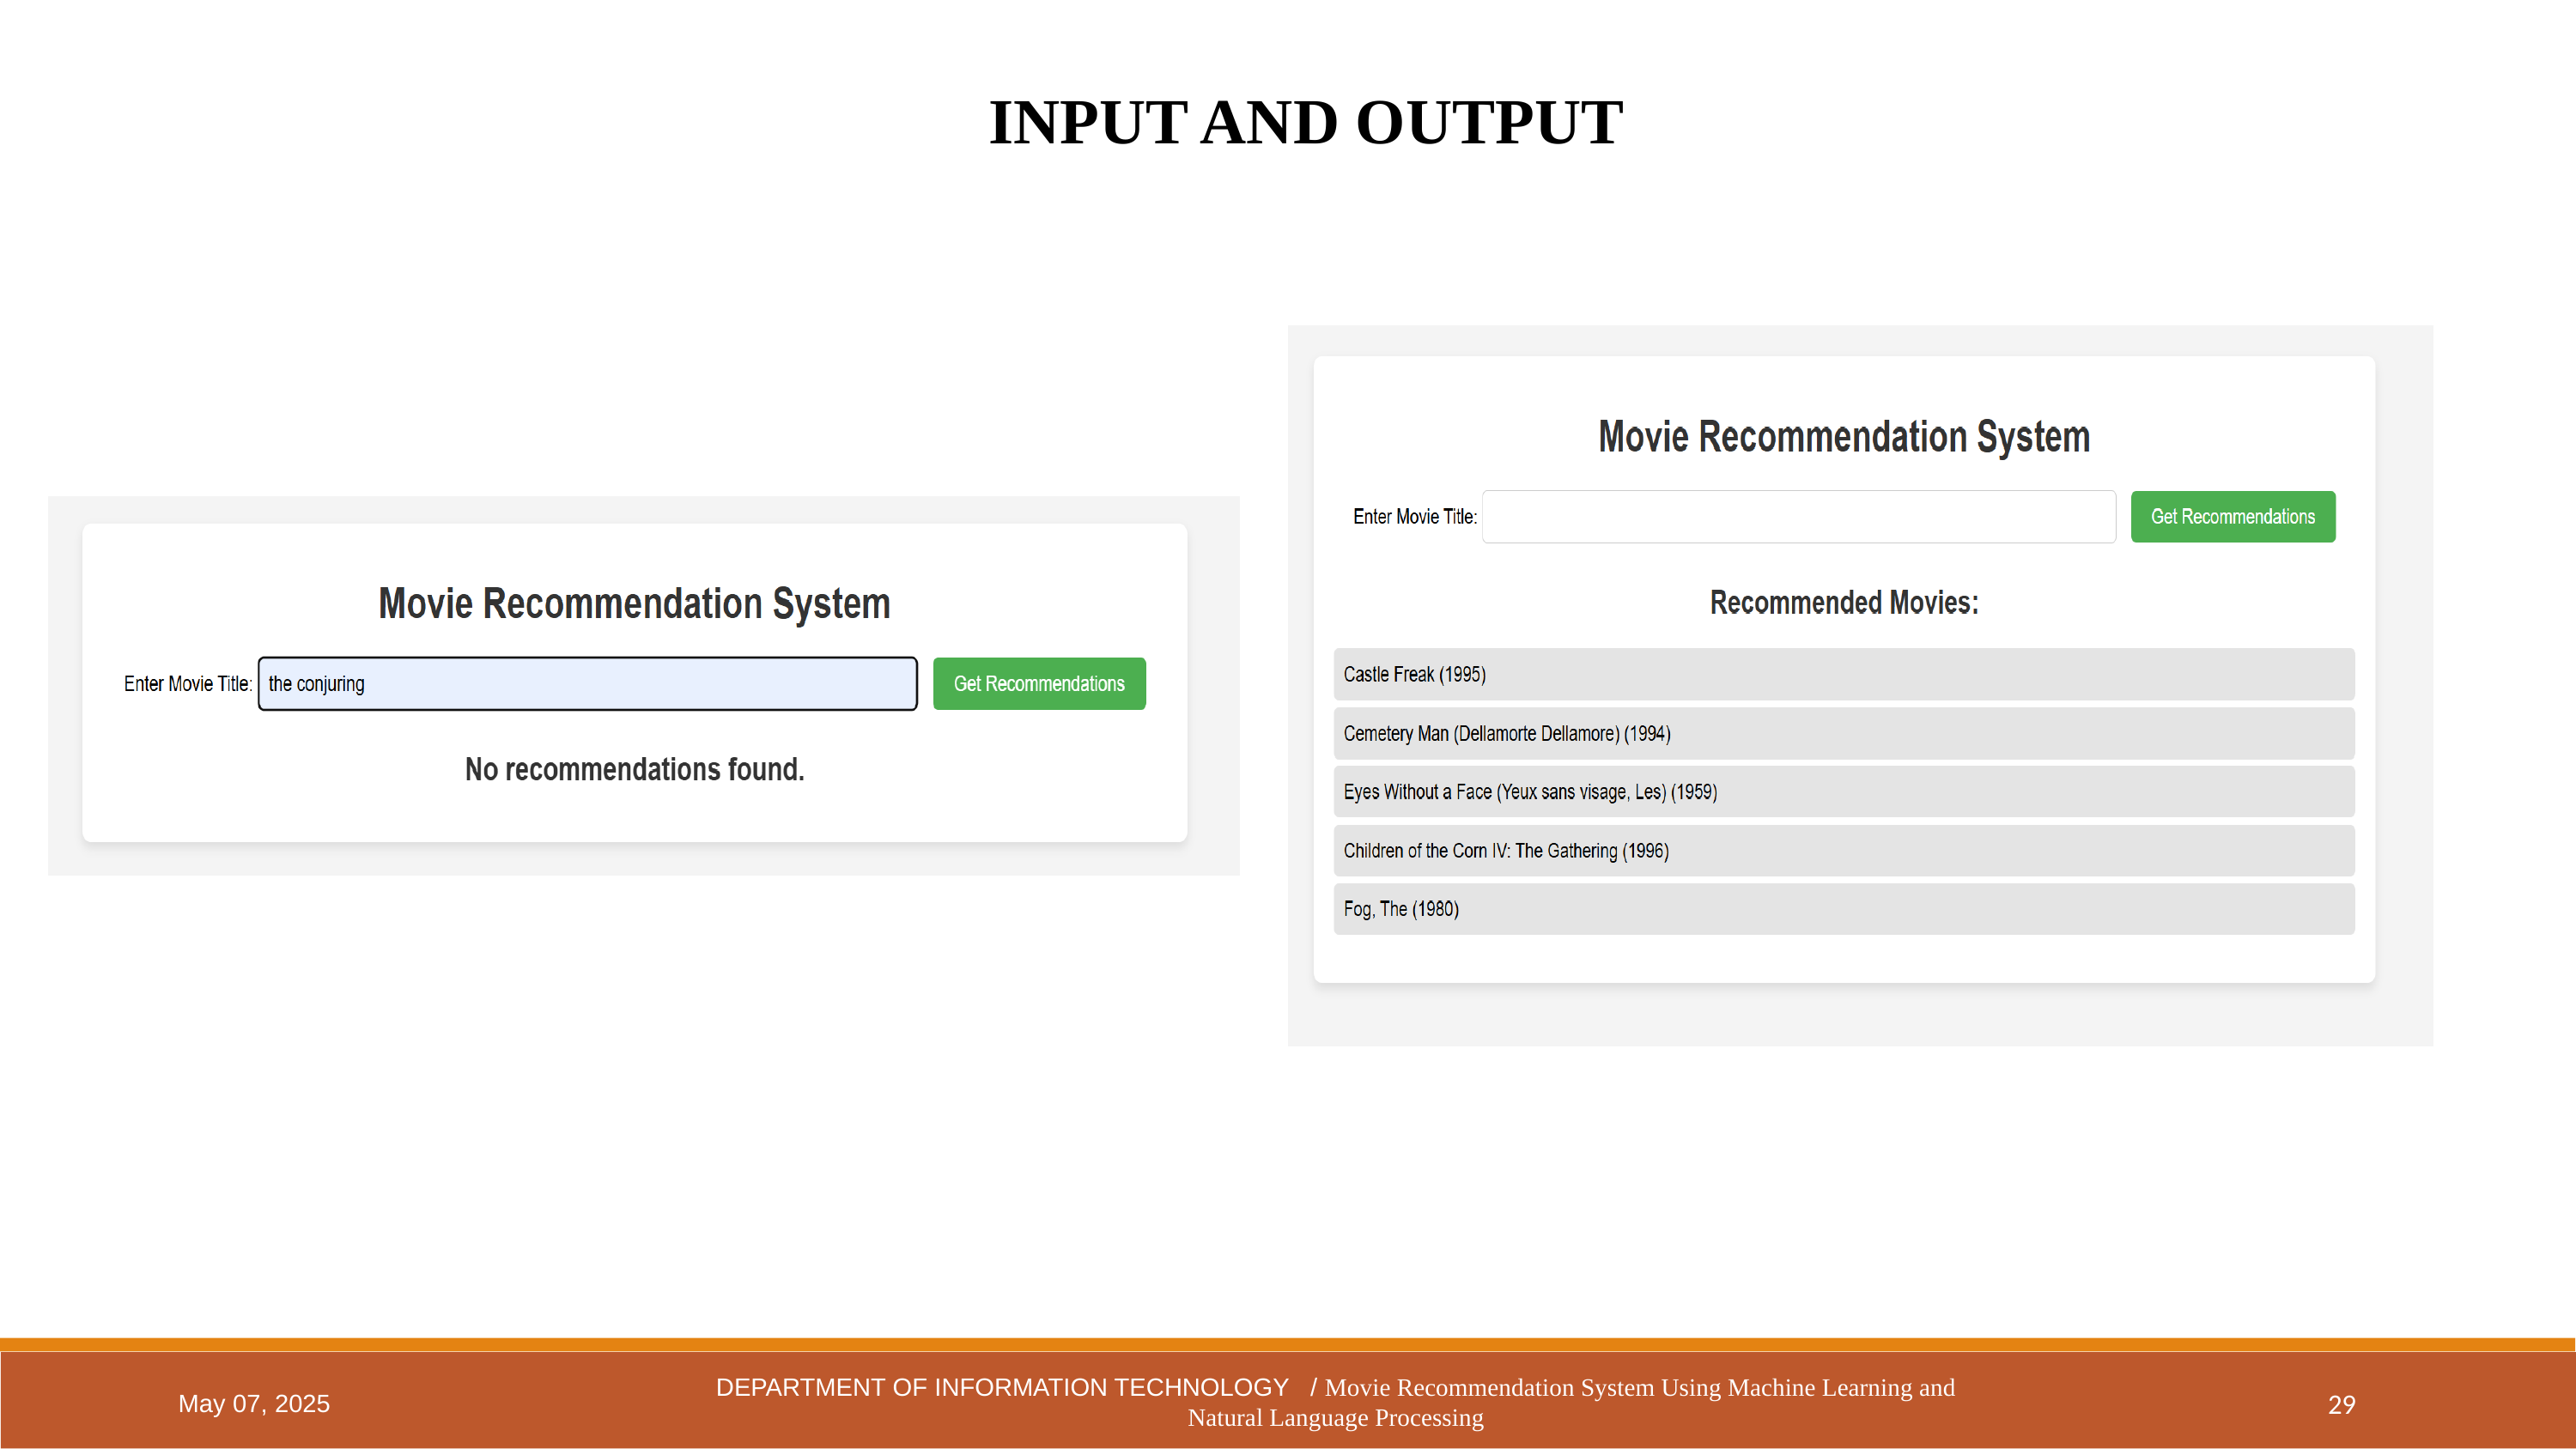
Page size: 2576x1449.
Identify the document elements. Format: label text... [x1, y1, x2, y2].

text_box May 07, 2025 [165, 1381, 493, 1424]
title INPUT AND OUTPUT [243, 58, 2369, 164]
text_box DEPARTMENT OF INFORMATION TECHNOLOGY / Movie Recommendation System Using Machine Learning and Natural Language Processing [692, 1364, 1981, 1438]
picture [1287, 325, 2434, 1046]
picture [48, 496, 1240, 876]
slide_number 29 [2092, 1364, 2369, 1442]
